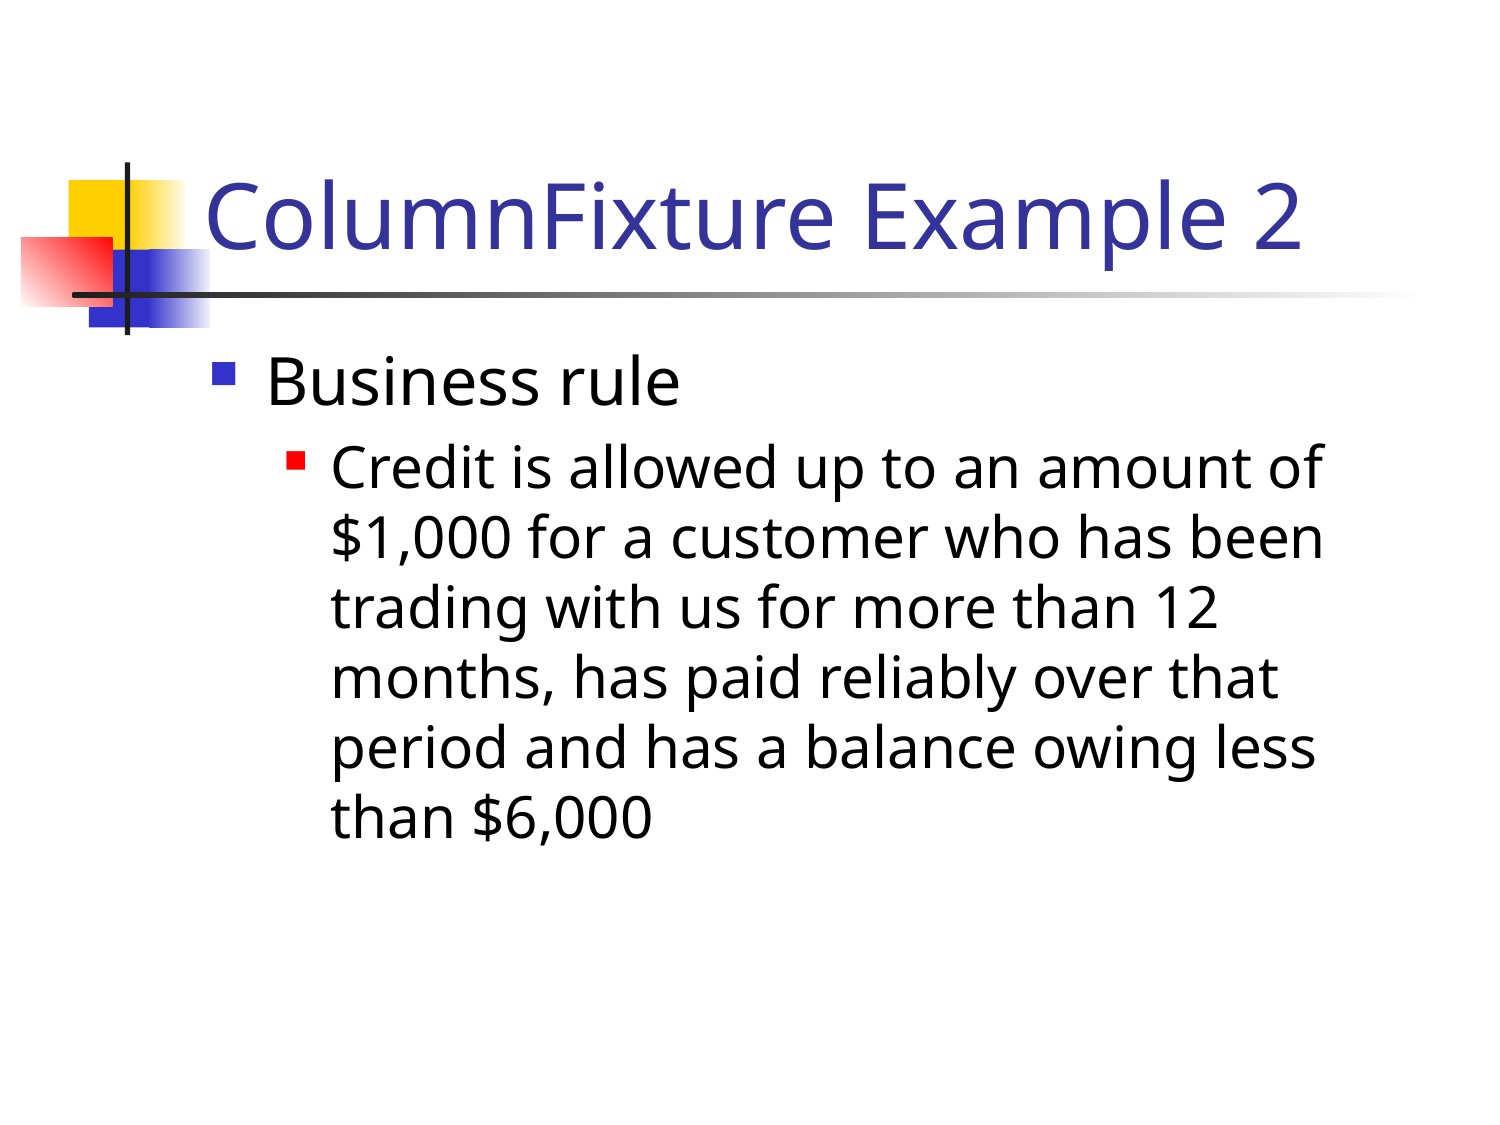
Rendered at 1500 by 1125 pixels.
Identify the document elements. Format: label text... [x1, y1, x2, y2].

list Business rule Credit is allowed up to an amount of $1,000 for a customer who has been trading with us for more than 12 months, has paid reliably over that period and has a balance owing less than $6,000 [193, 331, 1469, 1006]
title ColumnFixture Example 2 [188, 35, 1468, 275]
